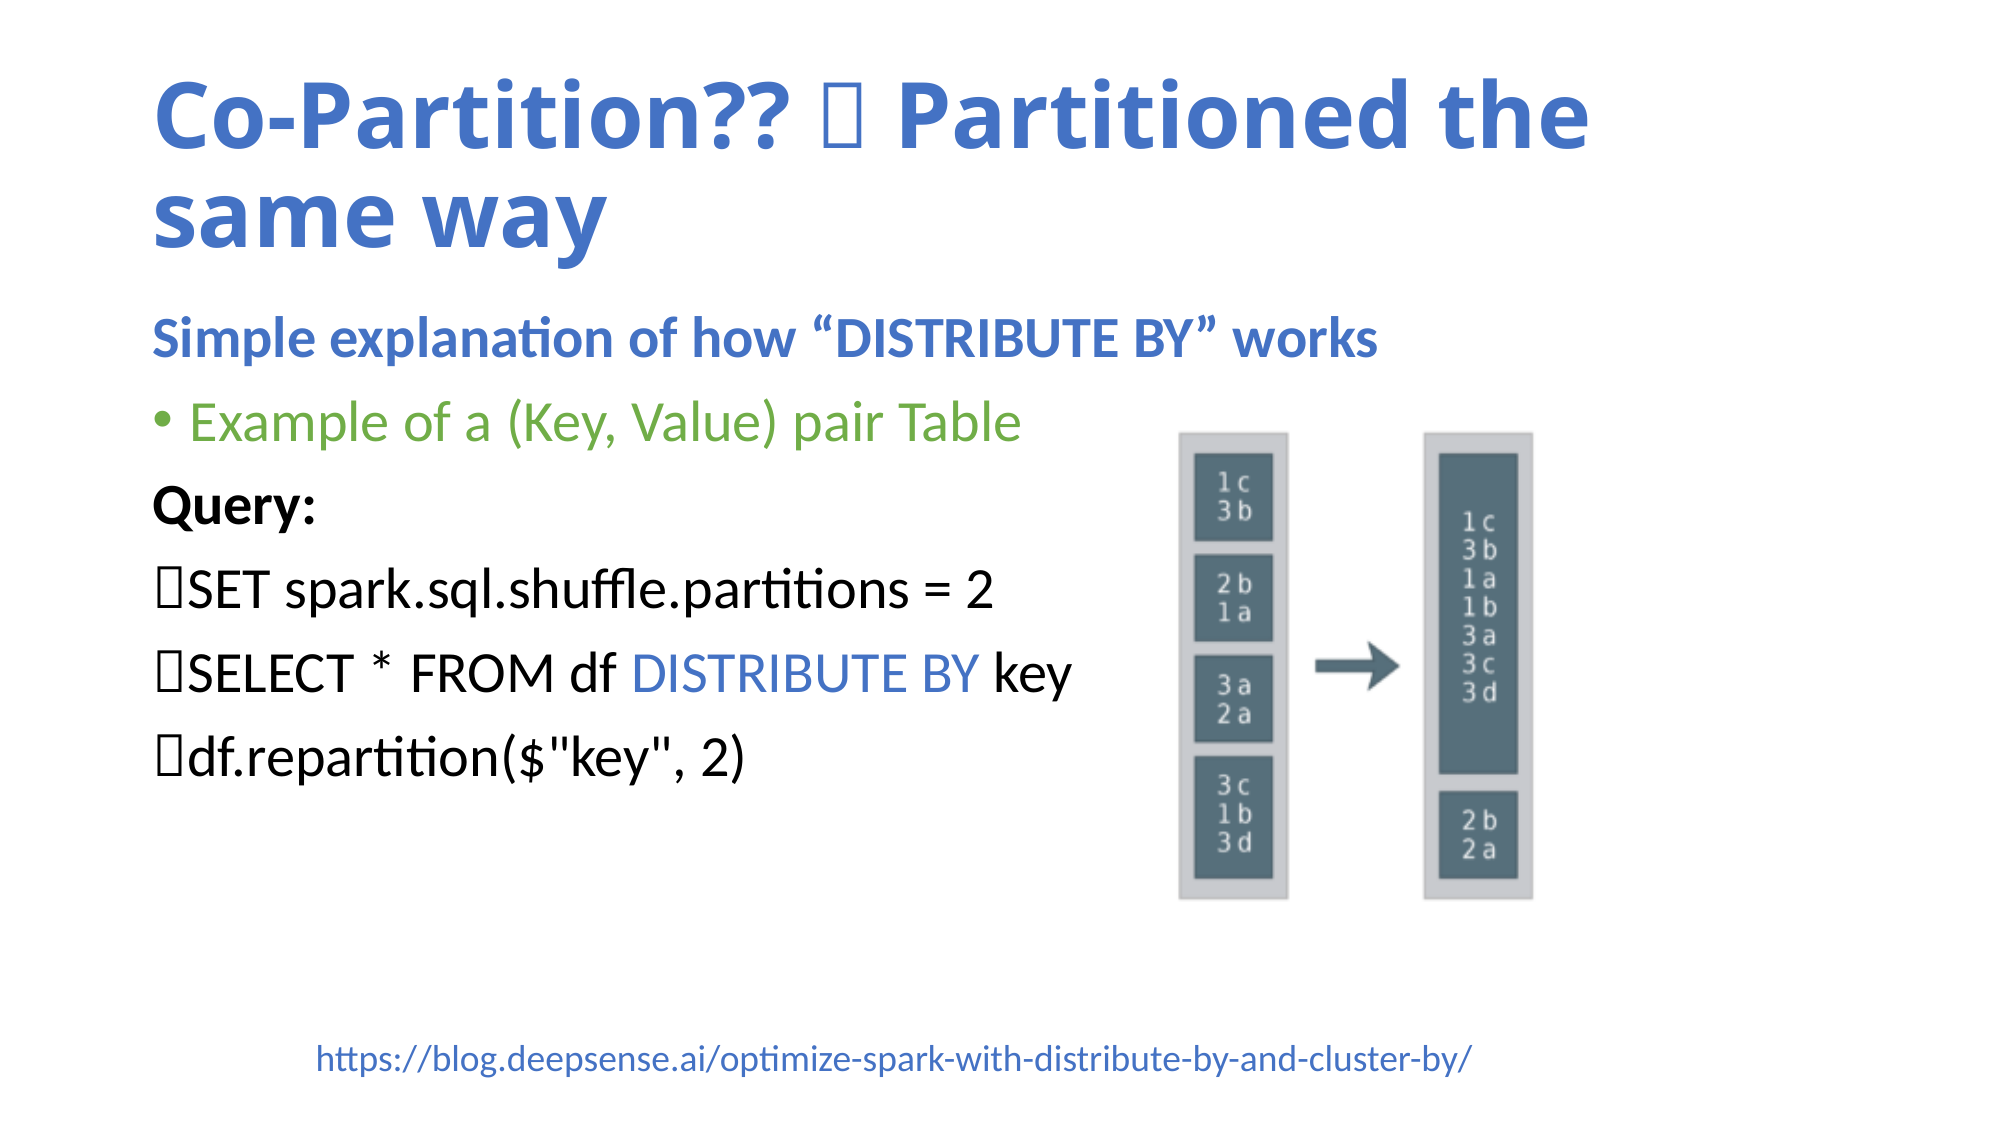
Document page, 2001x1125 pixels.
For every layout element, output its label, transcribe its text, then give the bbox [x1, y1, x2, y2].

list Simple explanation of how “DISTRIBUTE BY” works Example of a (Key, Value) pair Table Query: SET spark.sql.shuffle.partitions = 2 SELECT * FROM df DISTRIBUTE BY key df.repartition($"key", 2) [137, 299, 1863, 1014]
title Co-Partition??  Partitioned the same way [137, 59, 1863, 278]
text_box https://blog.deepsense.ai/optimize-spark-with-distribute-by-and-cluster-by/ [300, 1026, 1489, 1087]
picture [1116, 370, 1602, 957]
